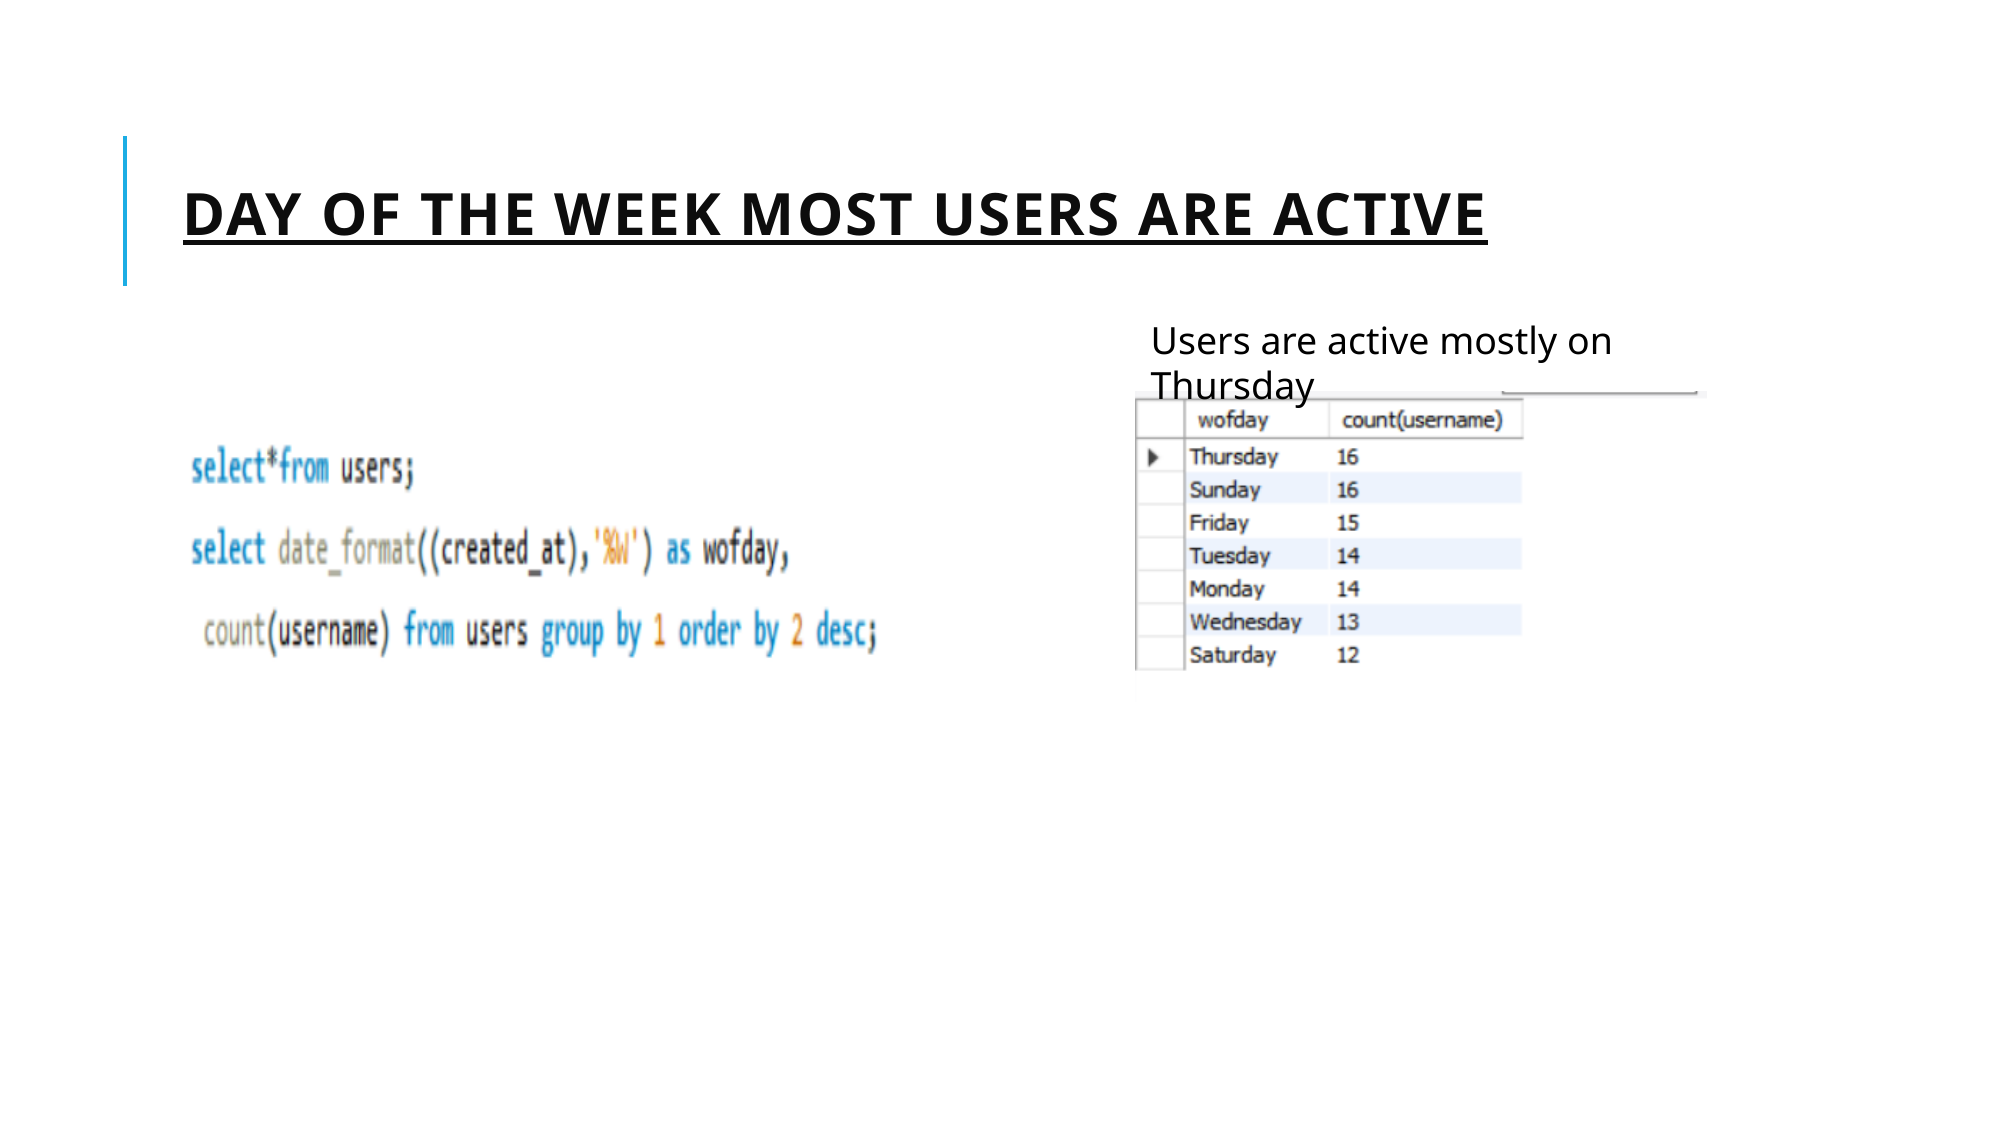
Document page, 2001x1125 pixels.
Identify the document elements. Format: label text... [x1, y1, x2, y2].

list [1135, 391, 1708, 702]
title Day of the week most users are active [168, 96, 1763, 342]
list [175, 427, 936, 715]
text_box Users are active mostly on Thursday [1135, 310, 1722, 415]
